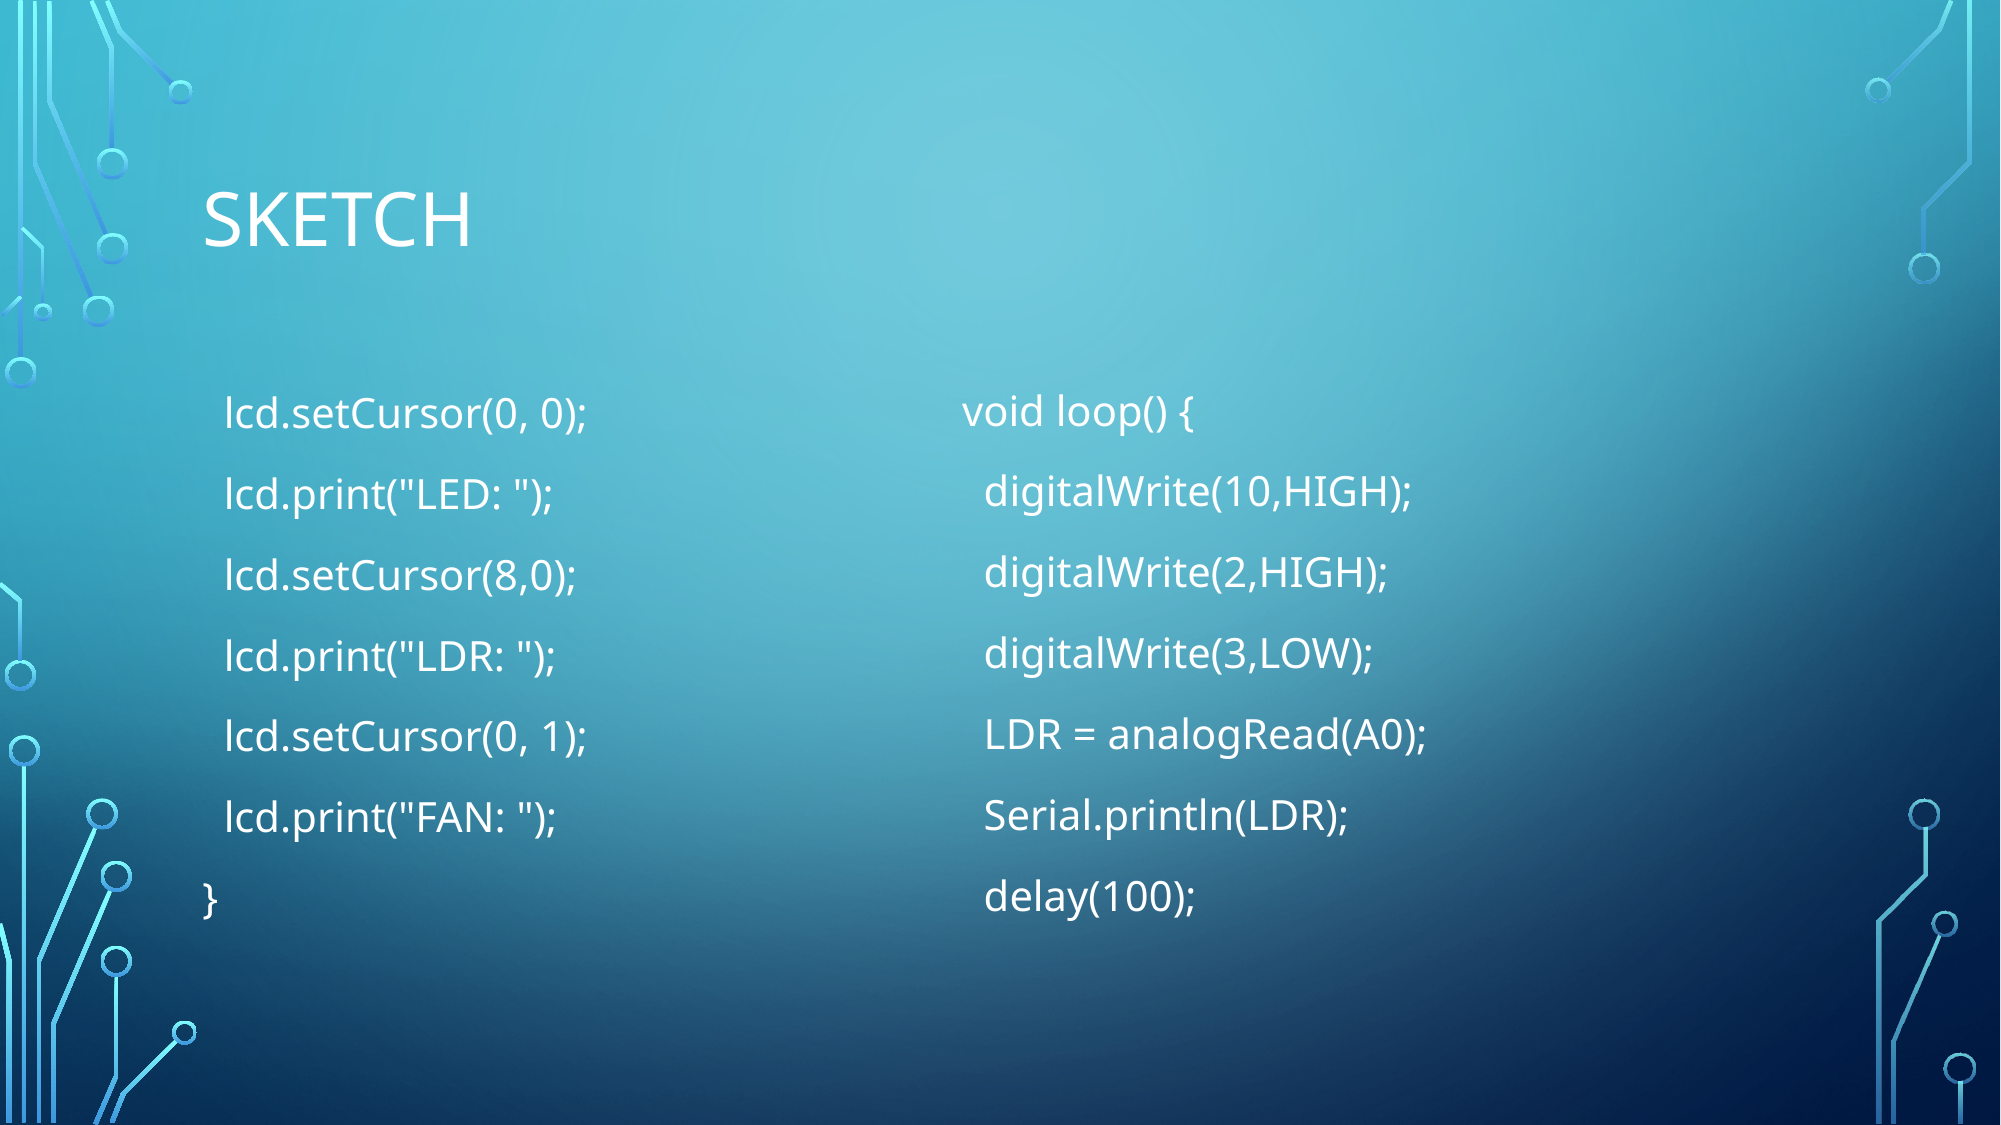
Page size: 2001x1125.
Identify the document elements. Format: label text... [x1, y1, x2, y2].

title Sketch [187, 101, 1813, 344]
text_box void loop() { digitalWrite(10,HIGH); digitalWrite(2,HIGH); digitalWrite(3,LOW); LDR = analogRead(A0); Serial.println(LDR); delay(100); [947, 366, 1573, 948]
list lcd.setCursor(0, 0); lcd.print("LED: "); lcd.setCursor(8,0); lcd.print("LDR: "); lcd.setCursor(0, 1); lcd.print("FAN: "); } [187, 369, 813, 950]
